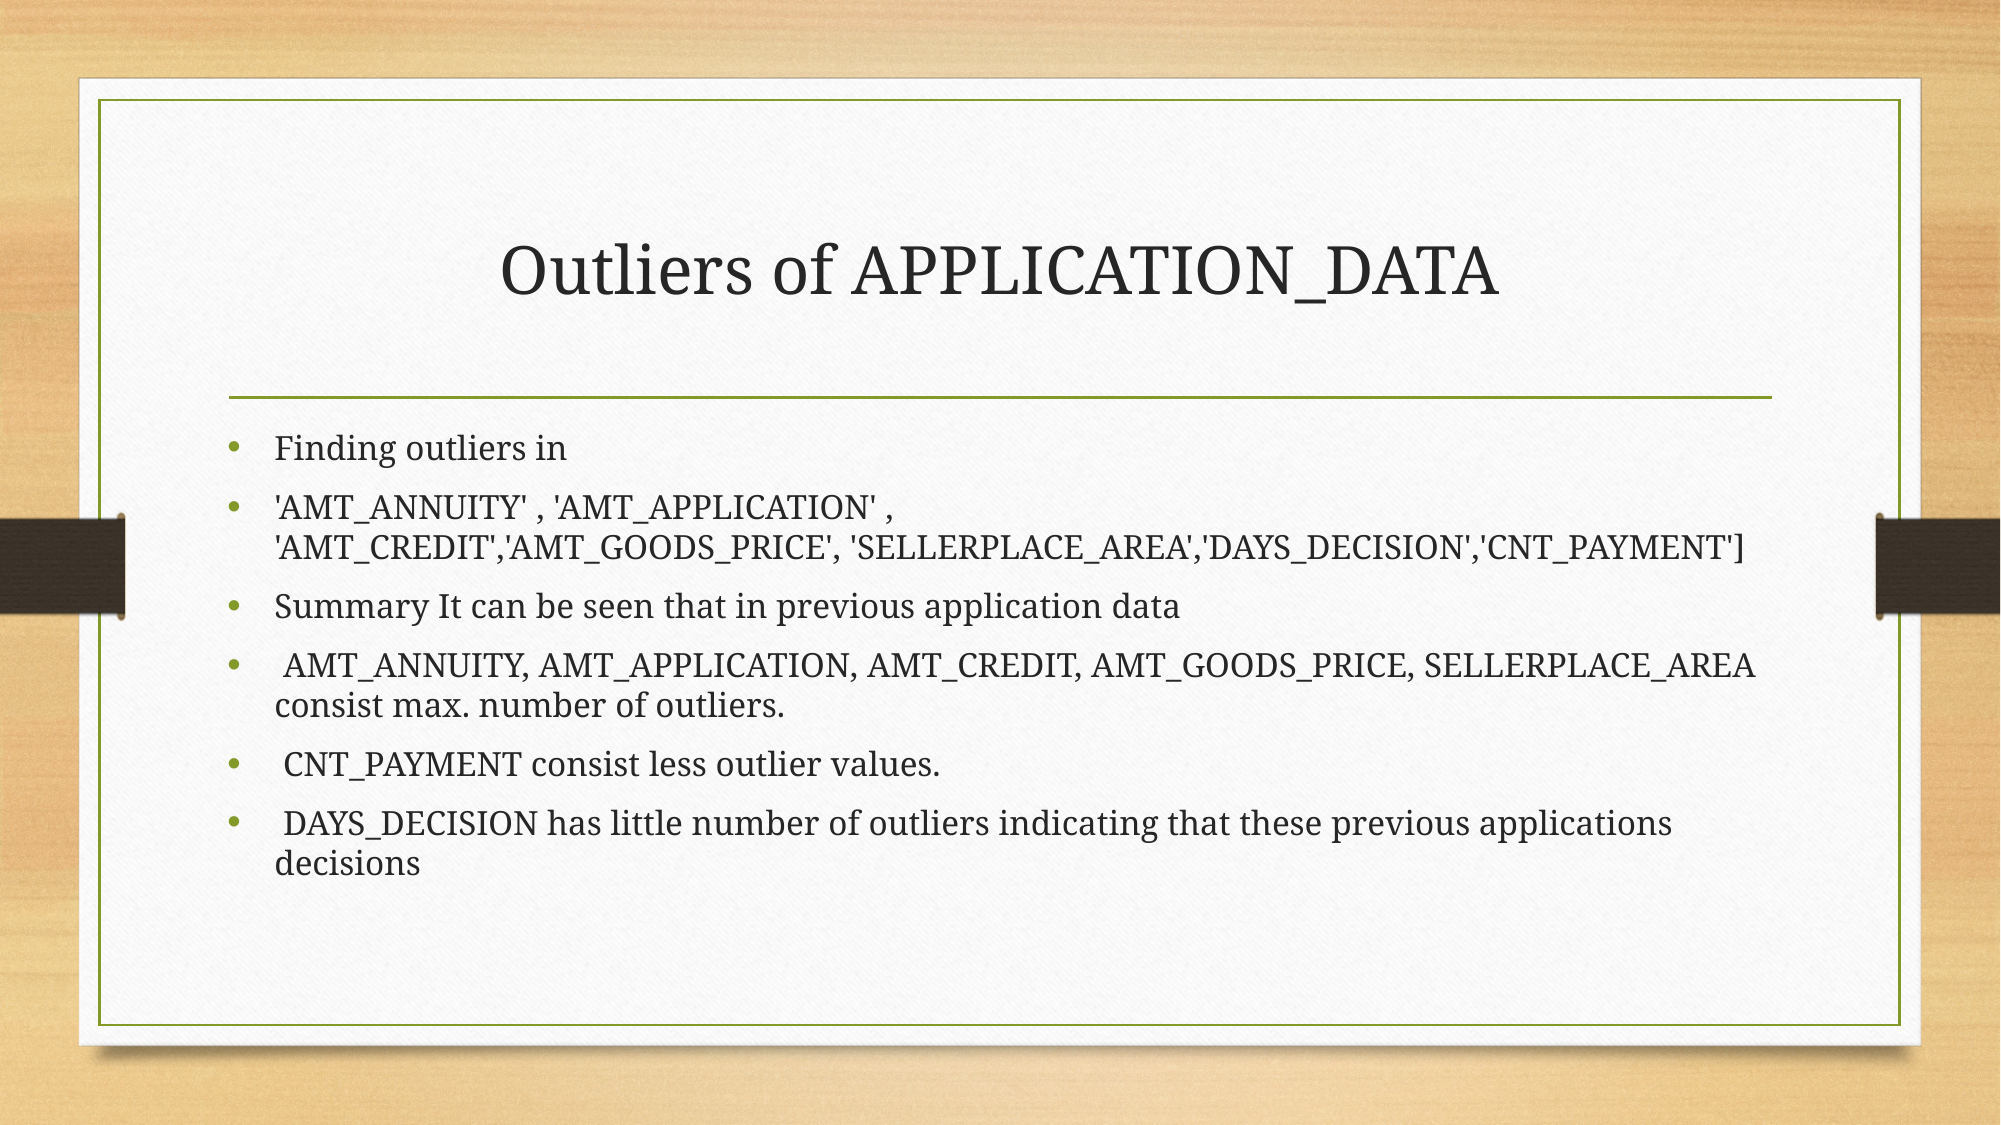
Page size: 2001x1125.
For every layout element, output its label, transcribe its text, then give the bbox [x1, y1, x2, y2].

title Outliers of APPLICATION_DATA [212, 161, 1788, 375]
picture [0, 0, 2001, 1125]
list Finding outliers in 'AMT_ANNUITY' , 'AMT_APPLICATION' , 'AMT_CREDIT','AMT_GOODS_PRICE', 'SELLERPLACE_AREA','DAYS_DECISION','CNT_PAYMENT'] Summary It can be seen that in previous application data AMT_ANNUITY, AMT_APPLICATION, AMT_CREDIT, AMT_GOODS_PRICE, SELLERPLACE_AREA consist max. number of outliers. CNT_PAYMENT consist less outlier values. DAYS_DECISION has little number of outliers indicating that these previous applications decisions [212, 419, 1788, 964]
